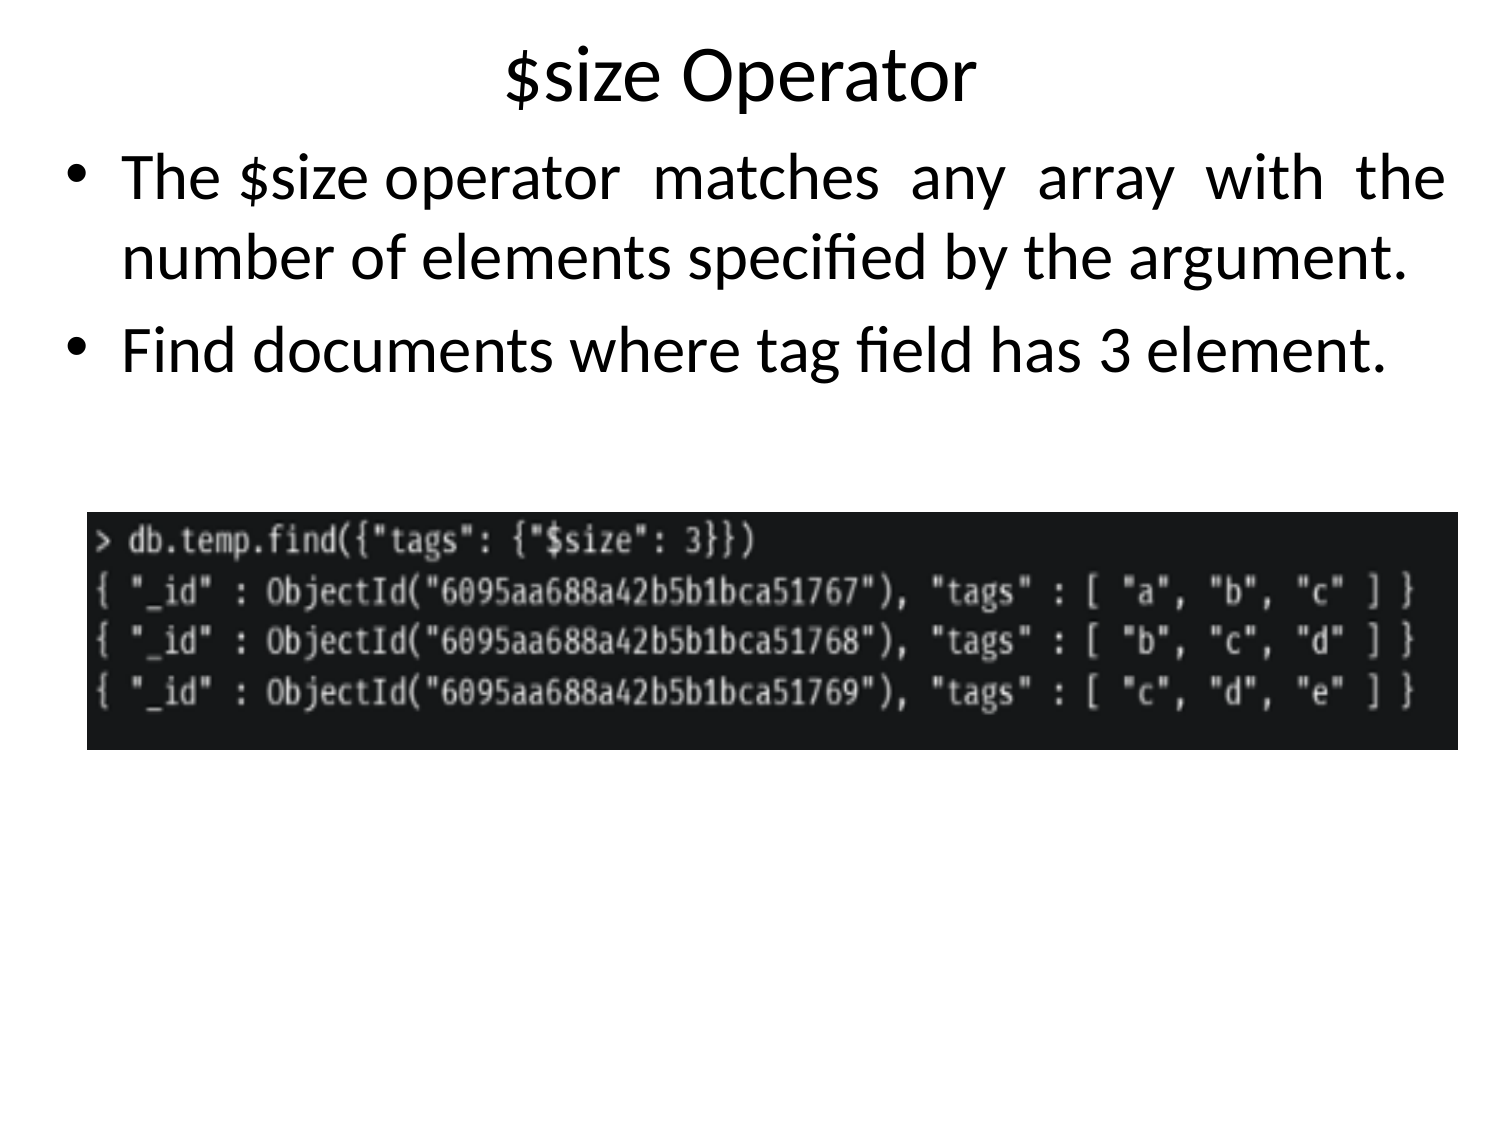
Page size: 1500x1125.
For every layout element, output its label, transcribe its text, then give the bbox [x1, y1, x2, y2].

title $size Operator [75, 12, 1425, 125]
picture [87, 512, 1458, 751]
list The $size operator matches any array with the number of elements specified by the argument. Find documents where tag field has 3 element. [50, 125, 1463, 1100]
